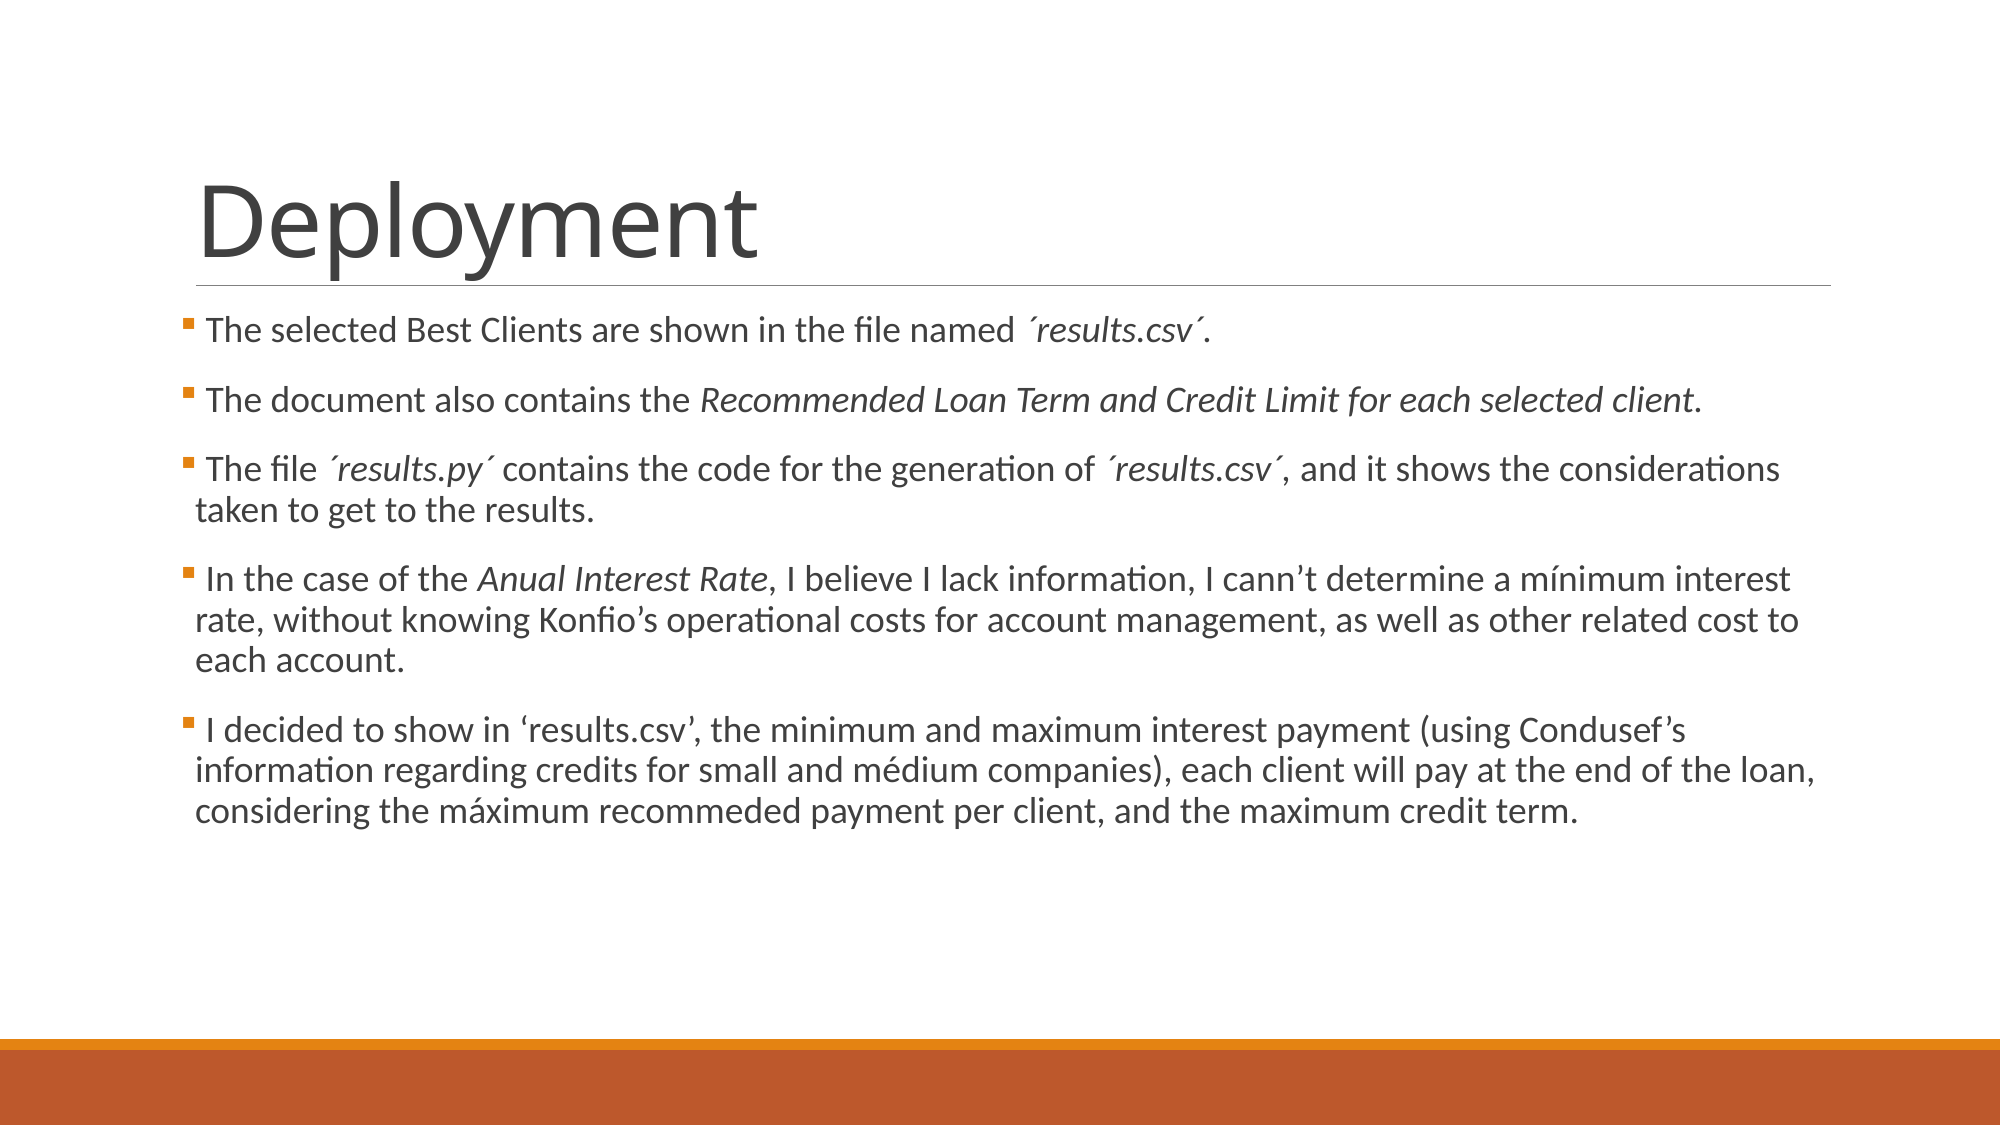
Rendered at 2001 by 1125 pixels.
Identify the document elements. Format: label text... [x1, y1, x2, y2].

list The selected Best Clients are shown in the file named ´results.csv´. The document also contains the Recommended Loan Term and Credit Limit for each selected client. The file ´results.py´ contains the code for the generation of ´results.csv´, and it shows the considerations taken to get to the results. In the case of the Anual Interest Rate, I believe I lack information, I cann’t determine a mínimum interest rate, without knowing Konfio’s operational costs for account management, as well as other related cost to each account. I decided to show in ‘results.csv’, the minimum and maximum interest payment (using Condusef’s information regarding credits for small and médium companies), each client will pay at the end of the loan, considering the máximum recommeded payment per client, and the maximum credit term. [180, 302, 1830, 963]
title Deployment [180, 47, 1830, 285]
